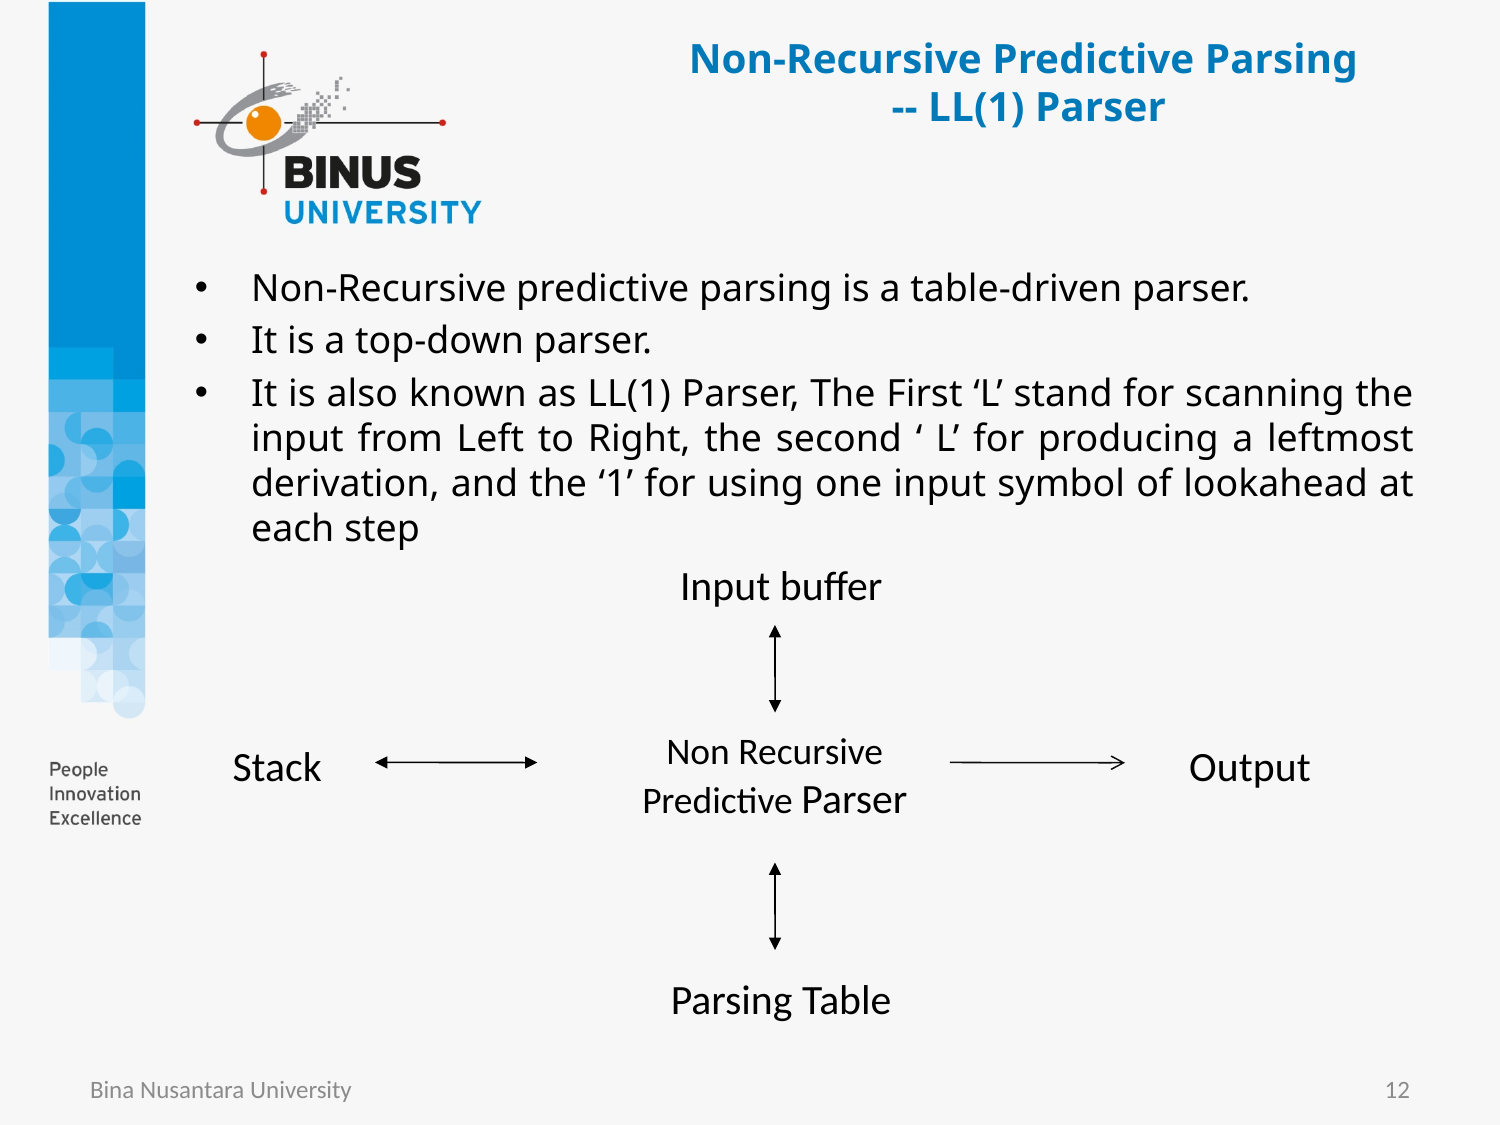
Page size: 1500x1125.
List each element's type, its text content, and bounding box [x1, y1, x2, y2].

slide_number 12 [1074, 1058, 1425, 1119]
picture [0, 0, 1500, 845]
list Non-Recursive predictive parsing is a table-driven parser. It is a top-down parser. It is also known as LL(1) Parser, The First ‘L’ stand for scanning the input from Left to Right, the second ‘ L’ for producing a leftmost derivation, and the ‘1’ for using one input symbol of lookahead at each step [179, 256, 1430, 503]
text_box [164, 550, 1363, 1032]
slide_number Bina Nusantara University [75, 1058, 425, 1119]
title Non-Recursive Predictive Parsing -- LL(1) Parser [587, 24, 1471, 138]
